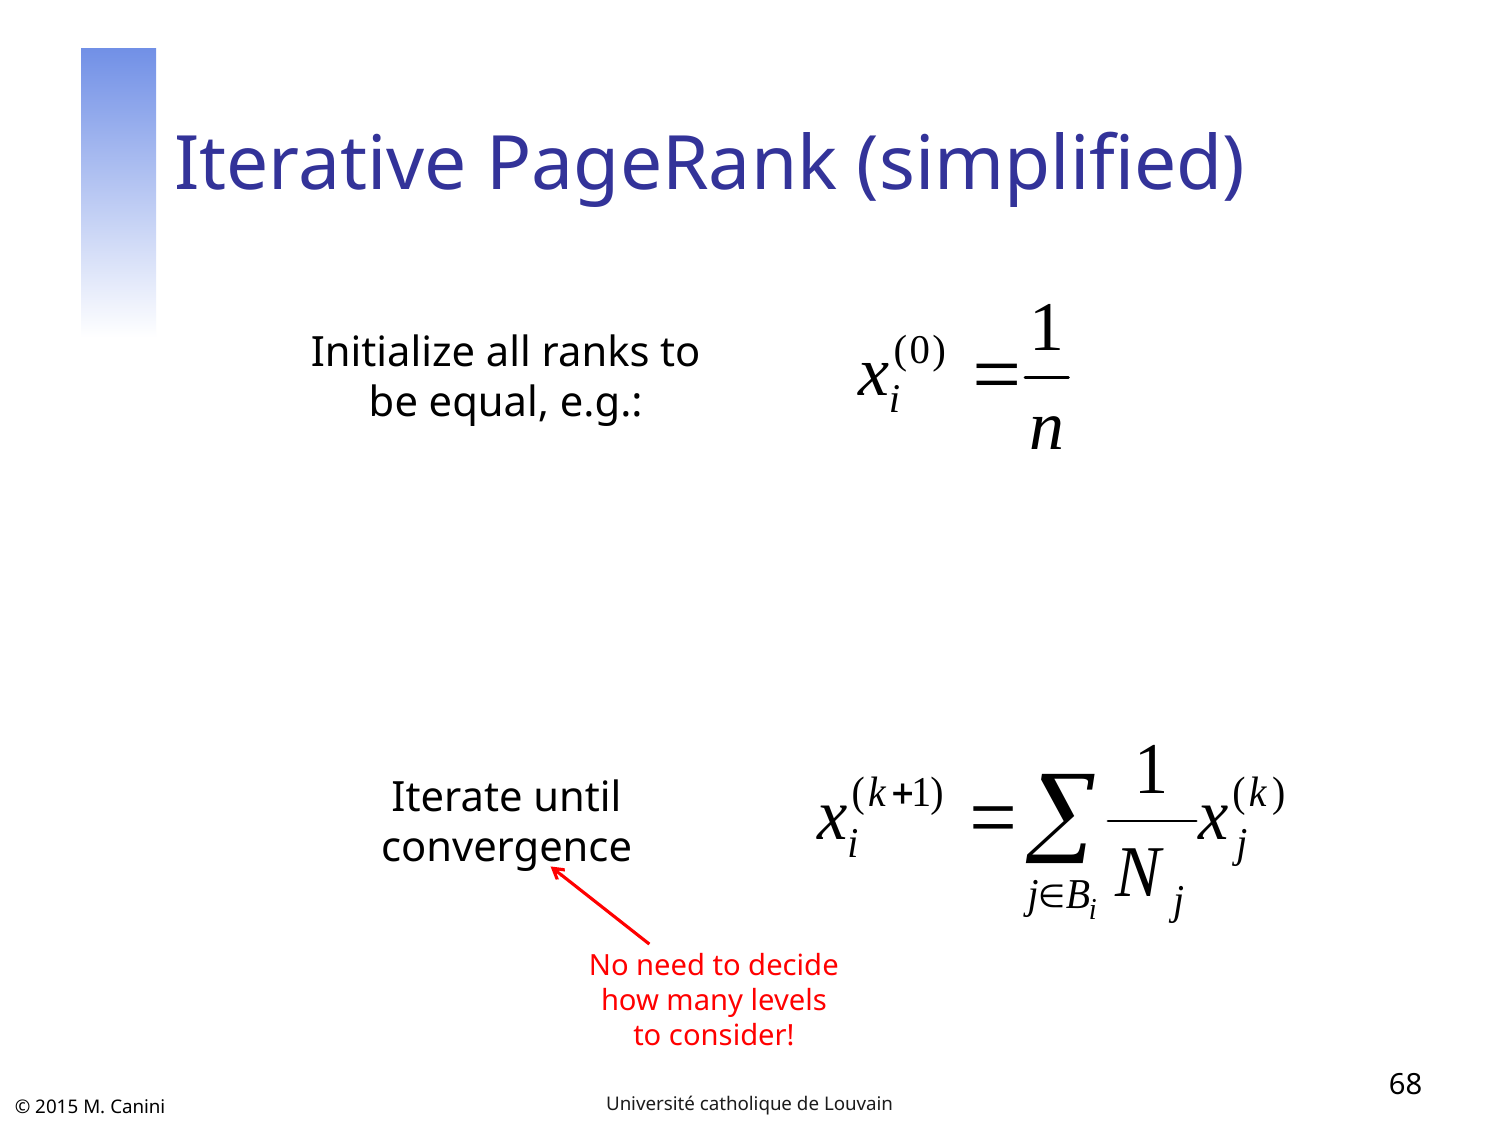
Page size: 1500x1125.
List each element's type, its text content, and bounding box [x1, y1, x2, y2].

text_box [804, 723, 1299, 937]
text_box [550, 866, 650, 945]
slide_number 68 [1124, 1037, 1438, 1113]
title Iterative PageRank (simplified) [158, 49, 1438, 213]
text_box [844, 284, 1084, 465]
text_box Iterate until convergence [366, 762, 647, 878]
text_box No need to decide how many levels to consider! [574, 938, 854, 1059]
text_box Initialize all ranks to be equal, e.g.: [296, 317, 716, 433]
footer Université catholique de Louvain [512, 1083, 987, 1125]
